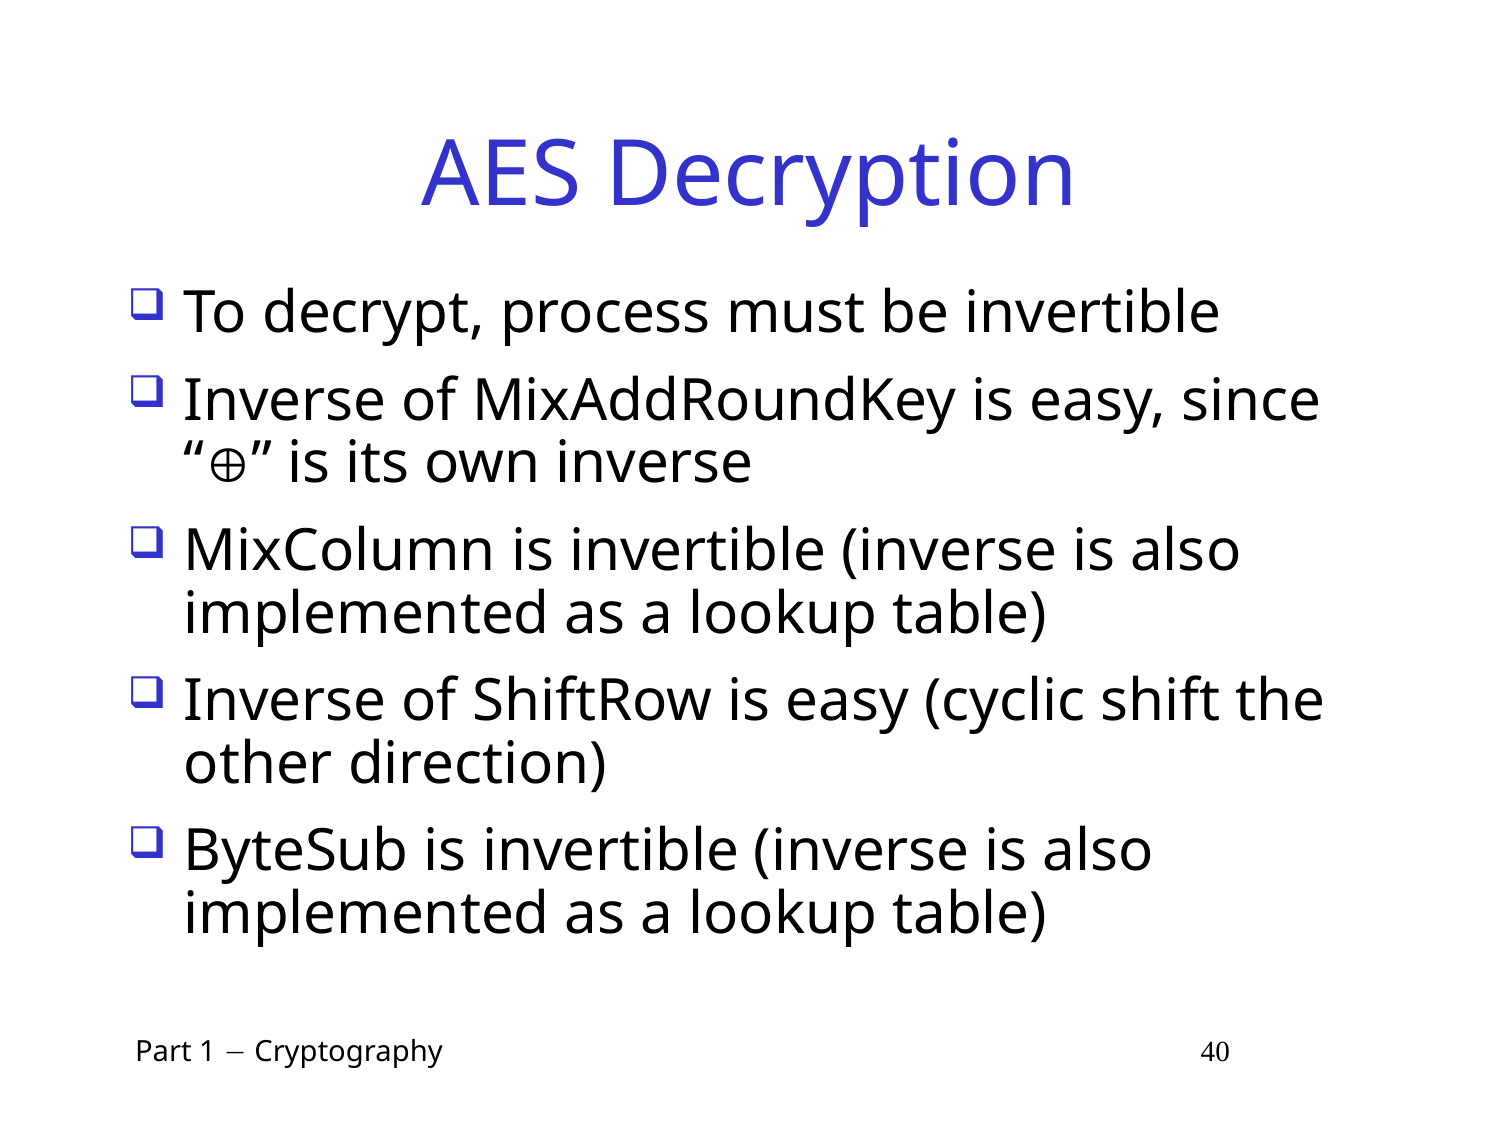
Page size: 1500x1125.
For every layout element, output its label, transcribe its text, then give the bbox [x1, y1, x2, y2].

list To decrypt, process must be invertible Inverse of MixAddRoundKey is easy, since “” is its own inverse MixColumn is invertible (inverse is also implemented as a lookup table) Inverse of ShiftRow is easy (cyclic shift the other direction) ByteSub is invertible (inverse is also implemented as a lookup table) [112, 274, 1376, 1001]
title AES Decryption [112, 74, 1388, 263]
footer Part 1  Cryptography 40 [112, 1024, 1401, 1101]
